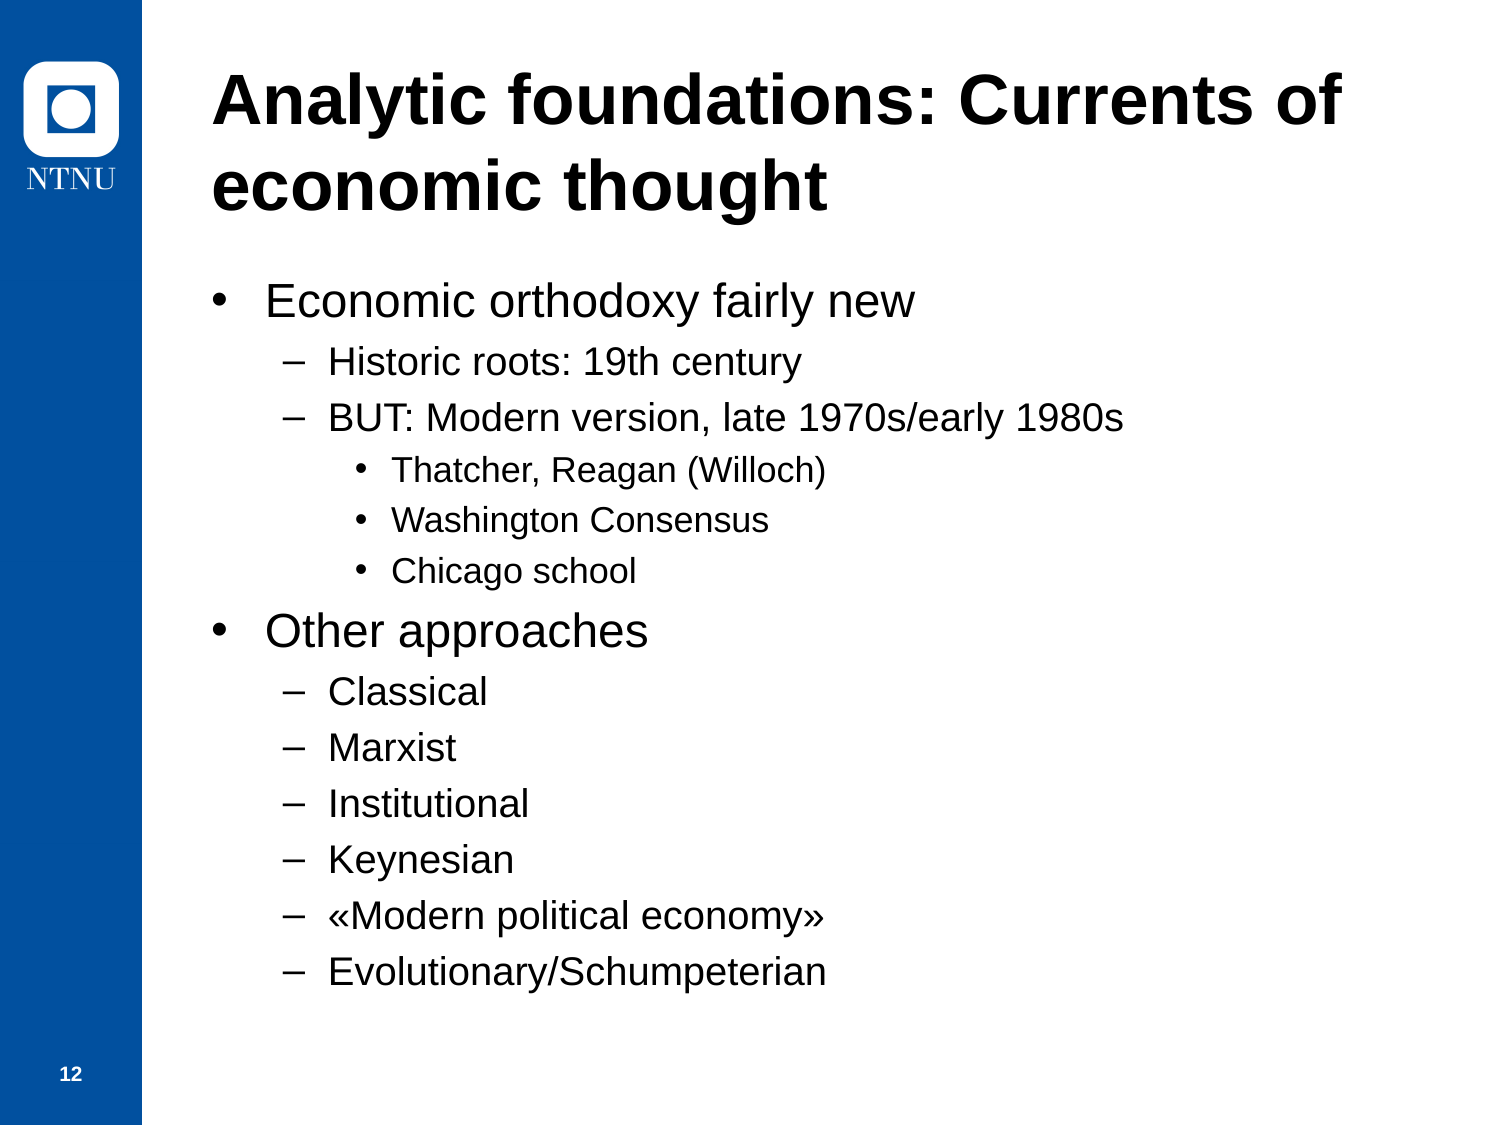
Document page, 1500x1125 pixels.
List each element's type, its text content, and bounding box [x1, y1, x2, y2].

title Analytic foundations: Currents of economic thought [195, 45, 1412, 233]
list Economic orthodoxy fairly new Historic roots: 19th century BUT: Modern version, late 1970s/early 1980s Thatcher, Reagan (Willoch) Washington Consensus Chicago school Other approaches Classical Marxist Institutional Keynesian «Modern political economy» Evolutionary/Schumpeterian [195, 262, 1412, 1005]
picture [0, 0, 142, 1125]
